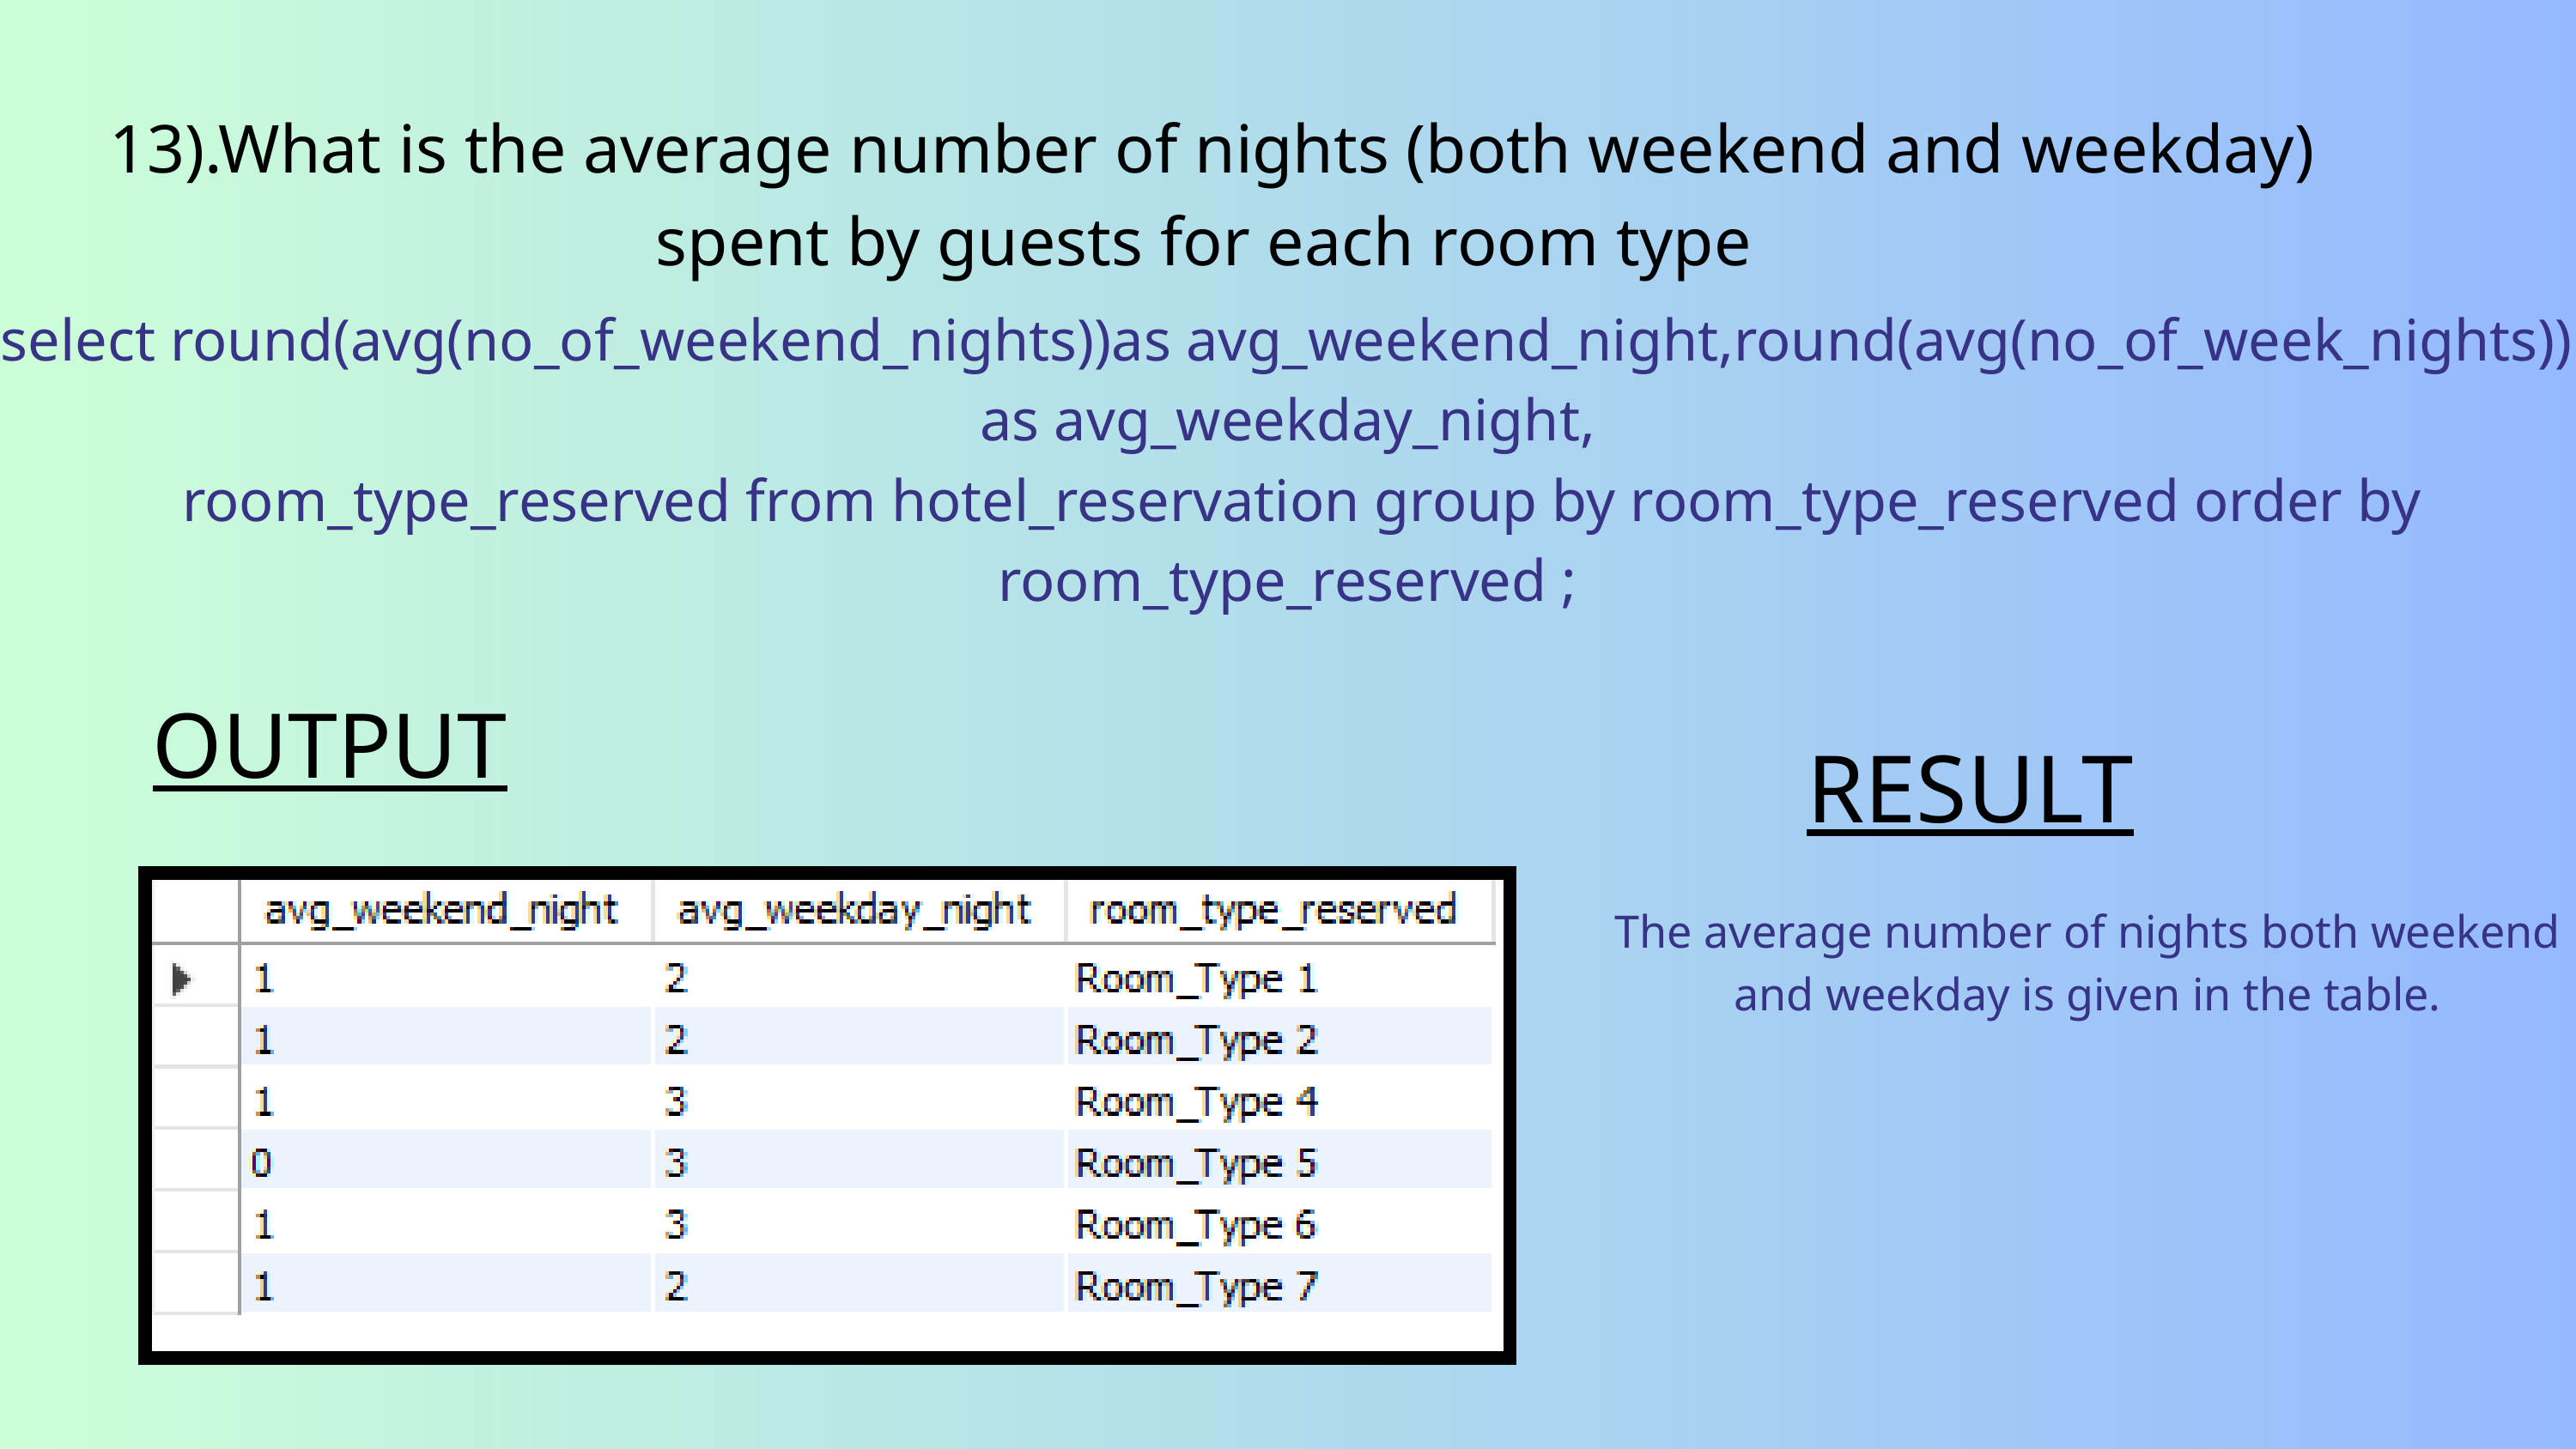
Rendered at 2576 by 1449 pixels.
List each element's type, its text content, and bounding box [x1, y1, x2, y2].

text_box [144, 873, 1510, 1359]
text_box The average number of nights both weekend and weekday is given in the table. [1599, 894, 2576, 1020]
text_box select round(avg(no_of_weekend_nights))as avg_weekend_night,round(avg(no_of_week_nights)) as avg_weekday_night, room_type_reserved from hotel_reservation group by room_type_reserved order by room_type_reserved ; [0, 292, 2576, 613]
text_box OUTPUT [144, 670, 515, 797]
text_box 13).What is the average number of nights (both weekend and weekday) spent by guests for each room type [0, 93, 2409, 279]
text_box RESULT [1792, 711, 2148, 841]
